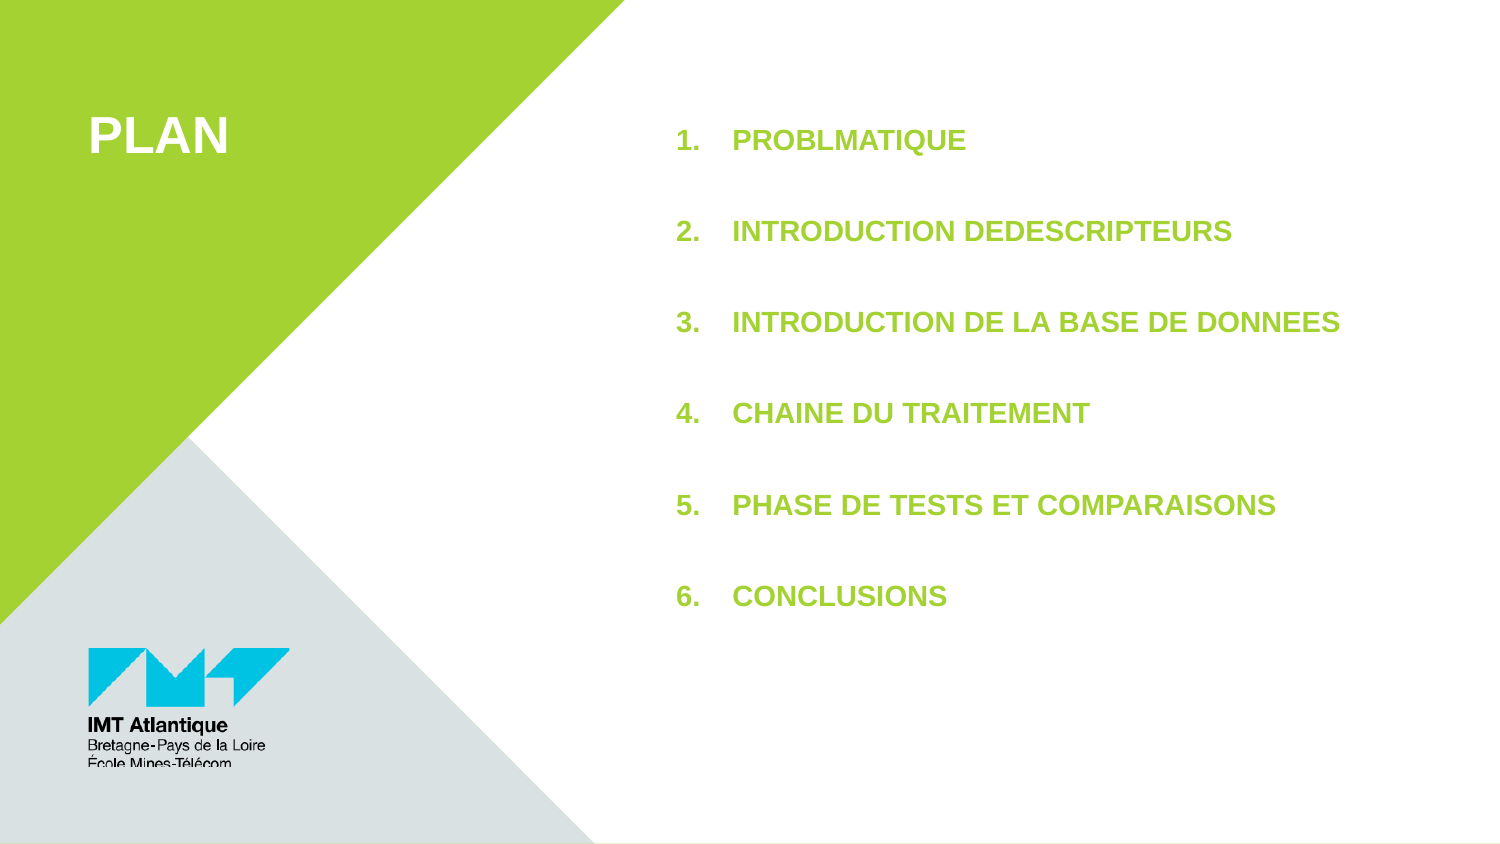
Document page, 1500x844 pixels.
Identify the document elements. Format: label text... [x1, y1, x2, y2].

list Problmatique Introduction dedescripteurs Introduction de la BASE de donnees Chaine du traitement PHASE DE TESTs ET COMPARAISONS Conclusions [676, 120, 1387, 793]
title pLAN [88, 107, 525, 164]
